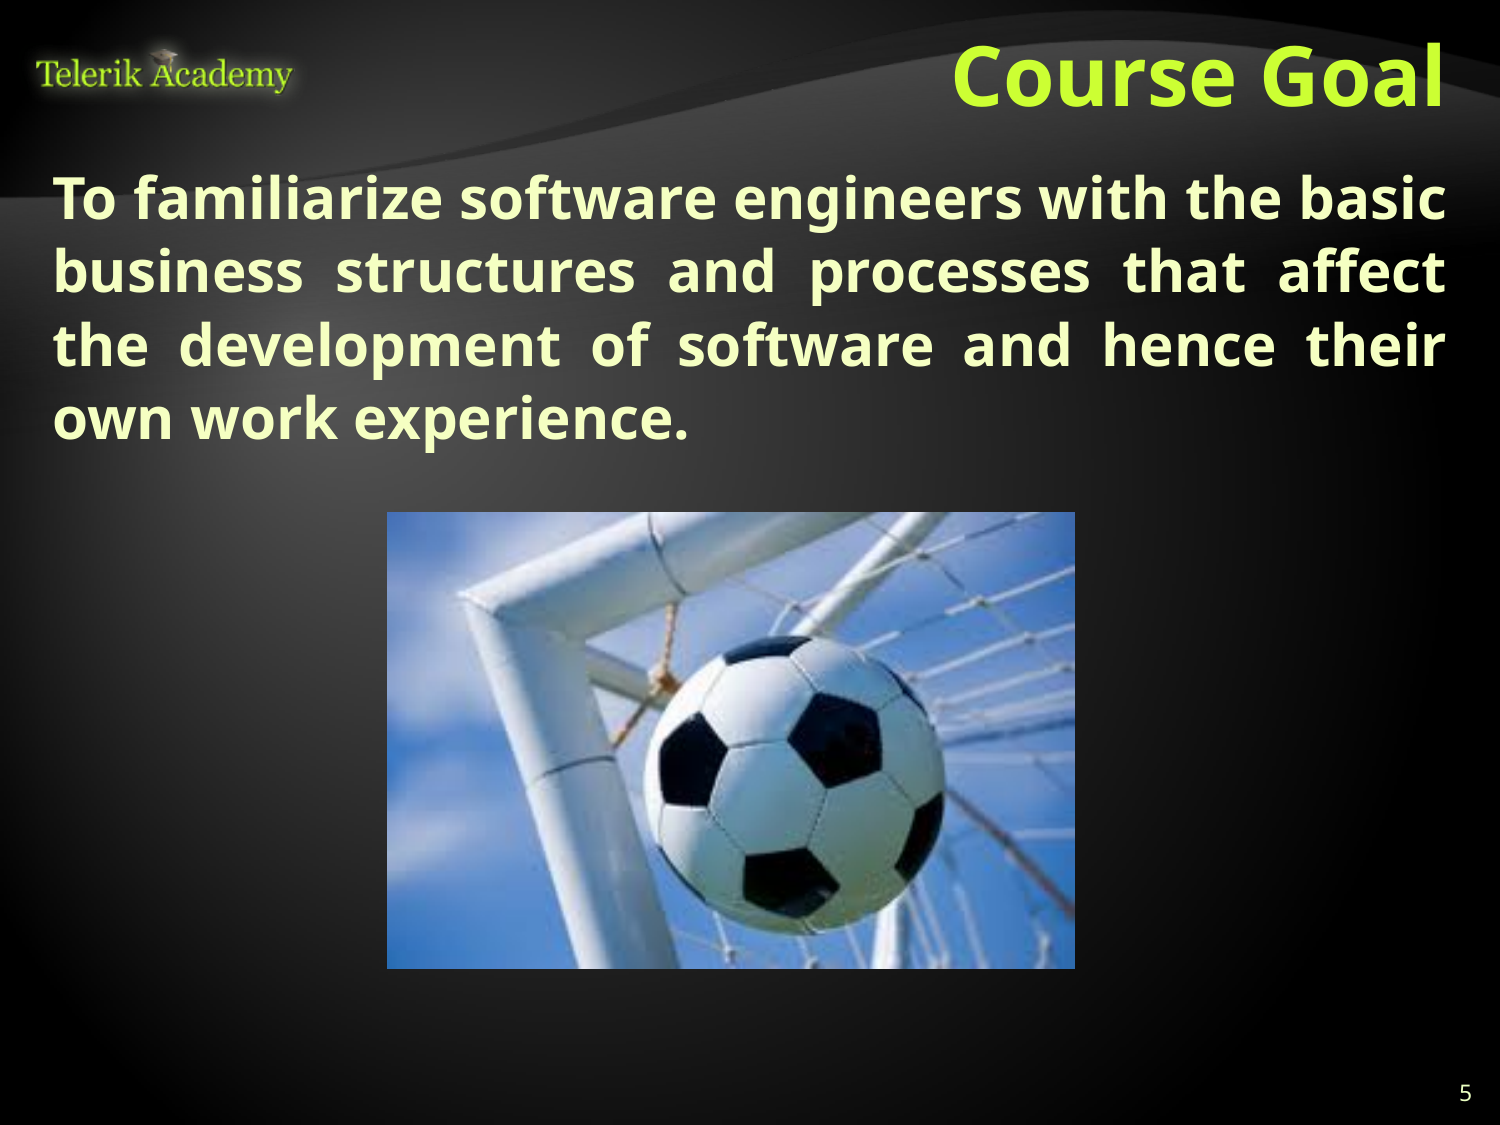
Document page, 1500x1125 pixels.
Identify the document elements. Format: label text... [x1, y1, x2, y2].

picture [0, 0, 1500, 1125]
list To familiarize software engineers with the basic business structures and processes that affect the development of software and hence their own work experience. [37, 149, 1463, 1100]
slide_number 5 [1412, 1074, 1488, 1113]
title Course Goal [300, 12, 1463, 149]
